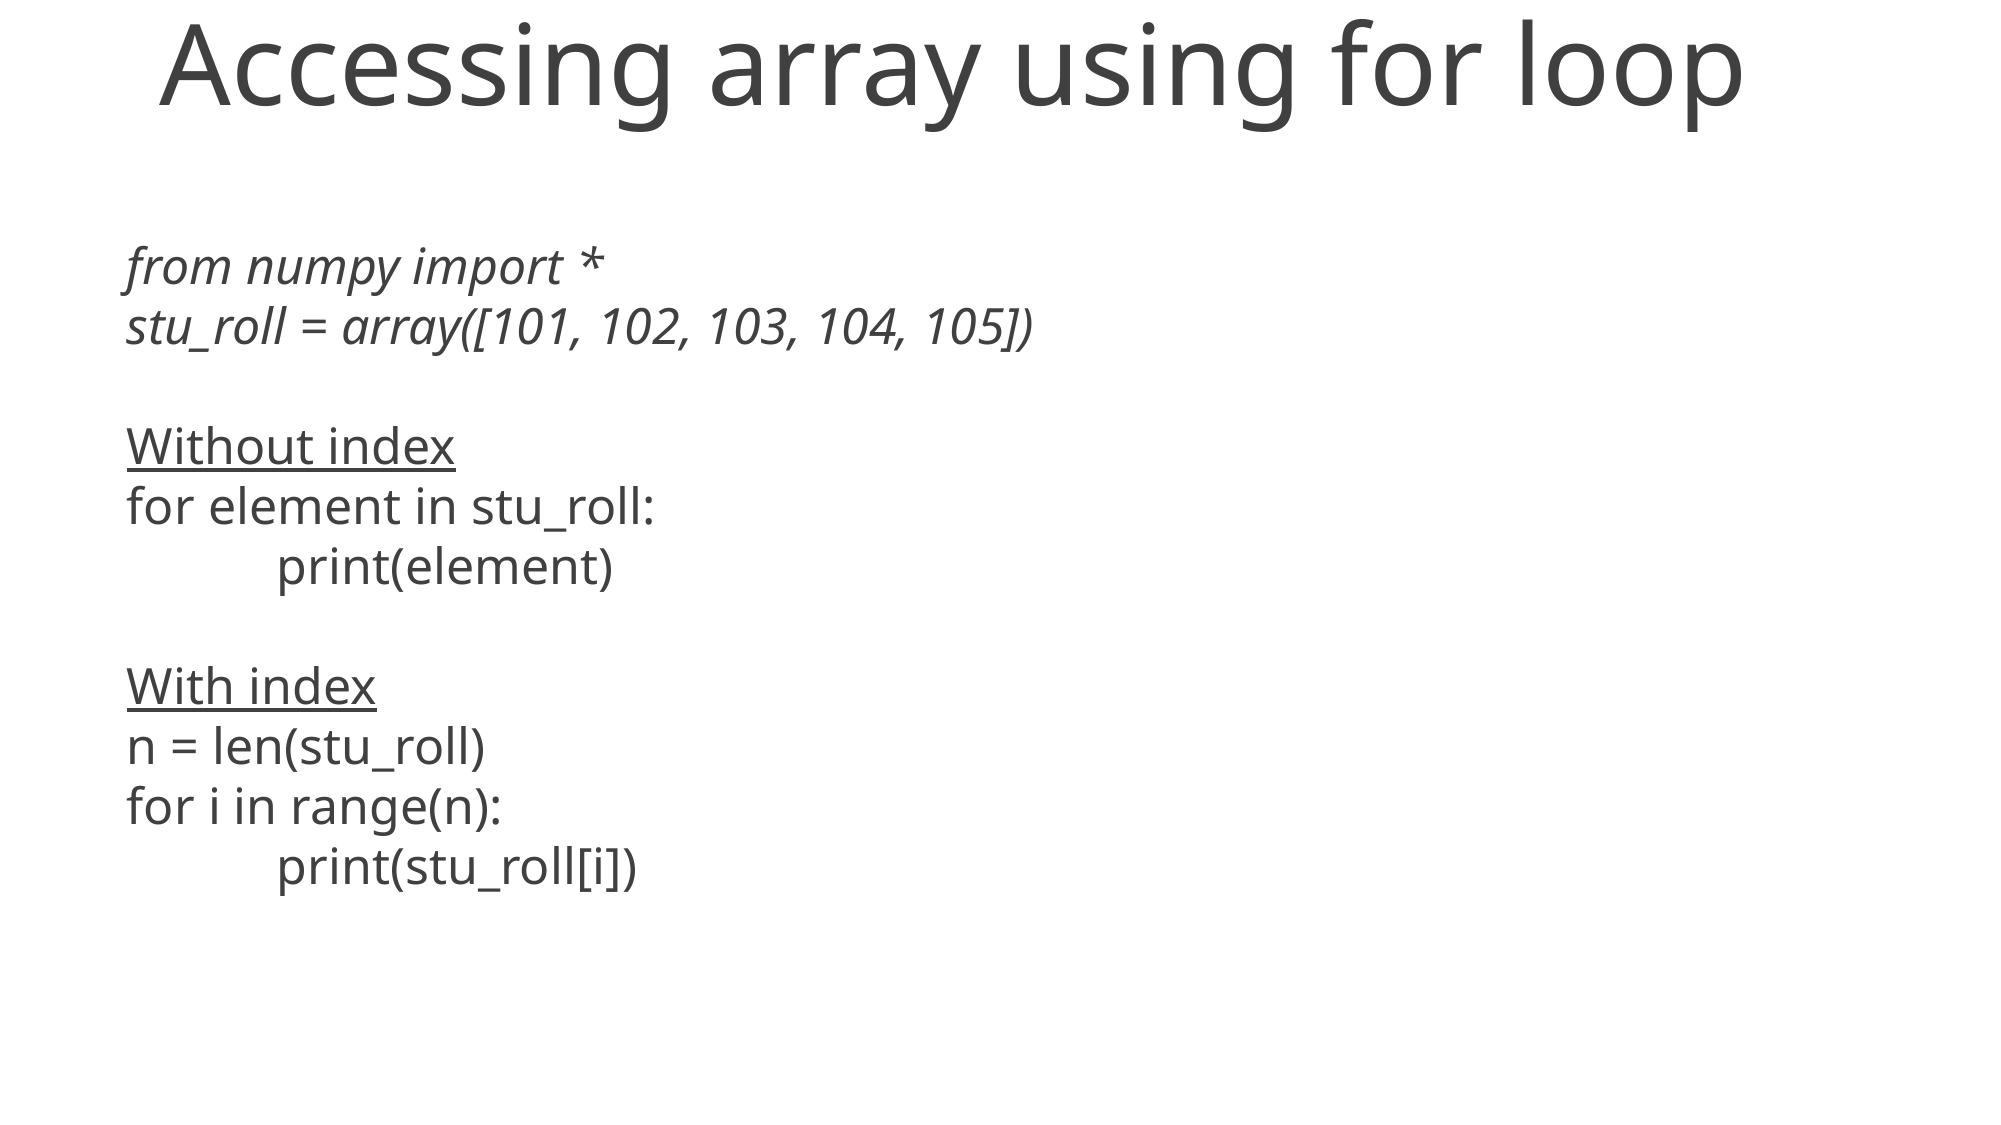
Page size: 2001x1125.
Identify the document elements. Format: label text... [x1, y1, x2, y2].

list Accessing array using for loop [144, 1, 1776, 805]
text_box from numpy import * stu_roll = array([101, 102, 103, 104, 105]) Without index for element in stu_roll: print(element) With index n = len(stu_roll) for i in range(n): print(stu_roll[i]) [112, 226, 1096, 947]
